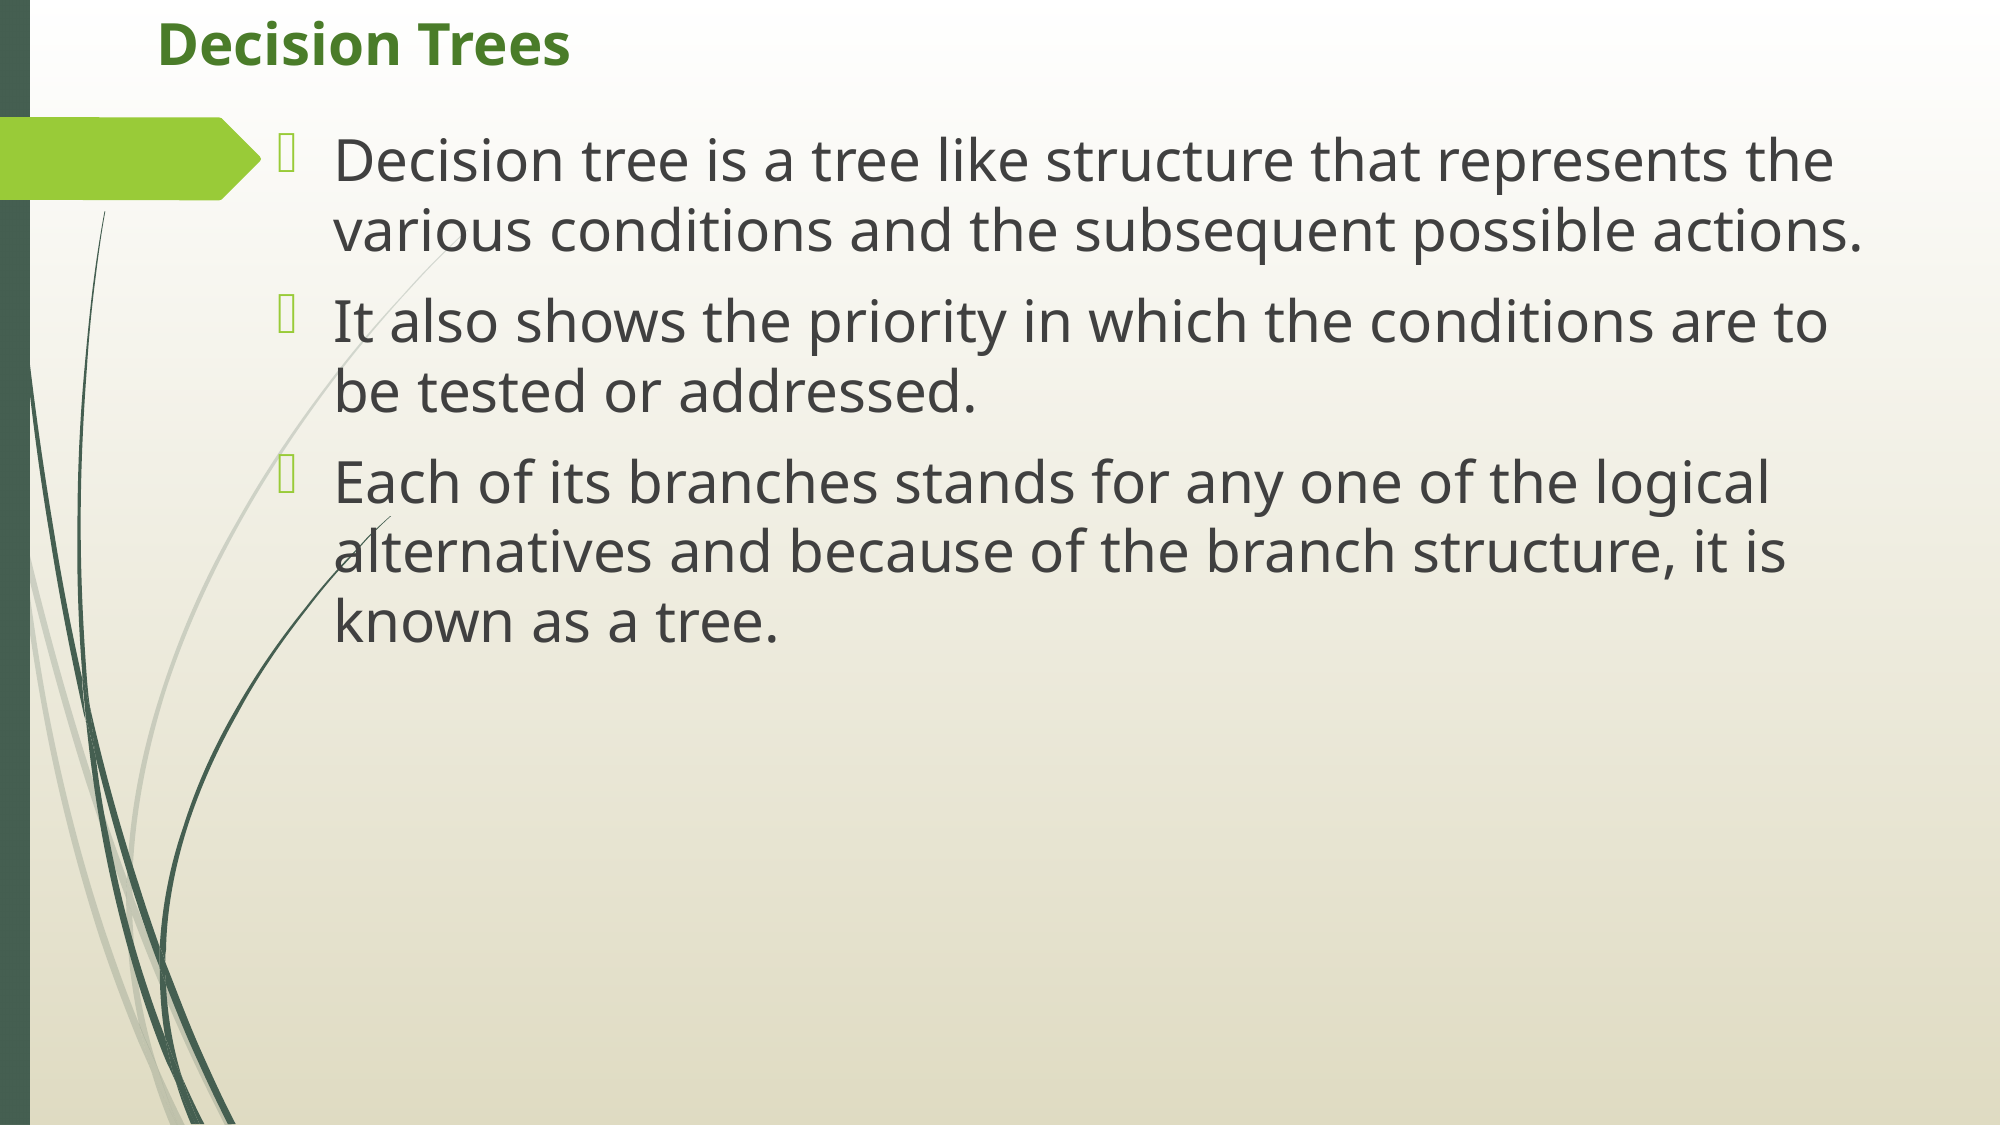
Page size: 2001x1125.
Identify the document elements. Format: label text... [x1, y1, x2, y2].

list Decision tree is a tree like structure that represents the various conditions and the subsequent possible actions. It also shows the priority in which the conditions are to be tested or addressed. Each of its branches stands for any one of the logical alternatives and because of the branch structure, it is known as a tree. [261, 116, 1888, 1078]
title Decision Trees [141, 0, 1888, 117]
